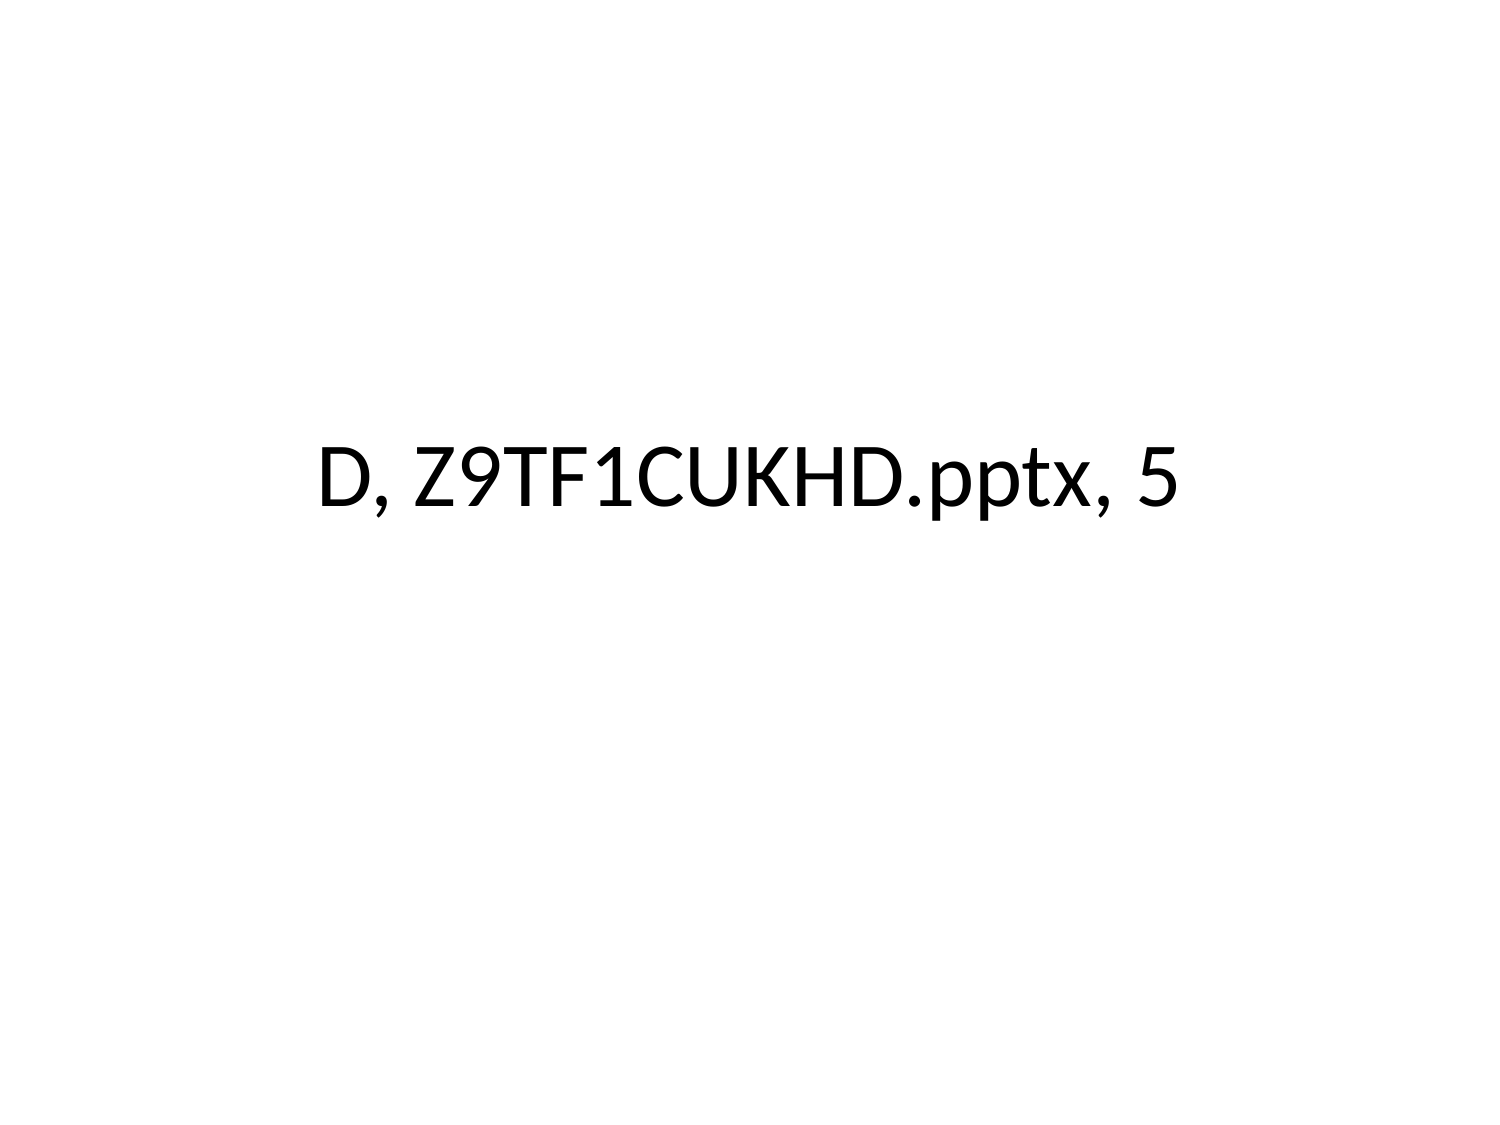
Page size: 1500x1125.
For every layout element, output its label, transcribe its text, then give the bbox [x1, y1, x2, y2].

title D, Z9TF1CUKHD.pptx, 5 [112, 349, 1388, 591]
